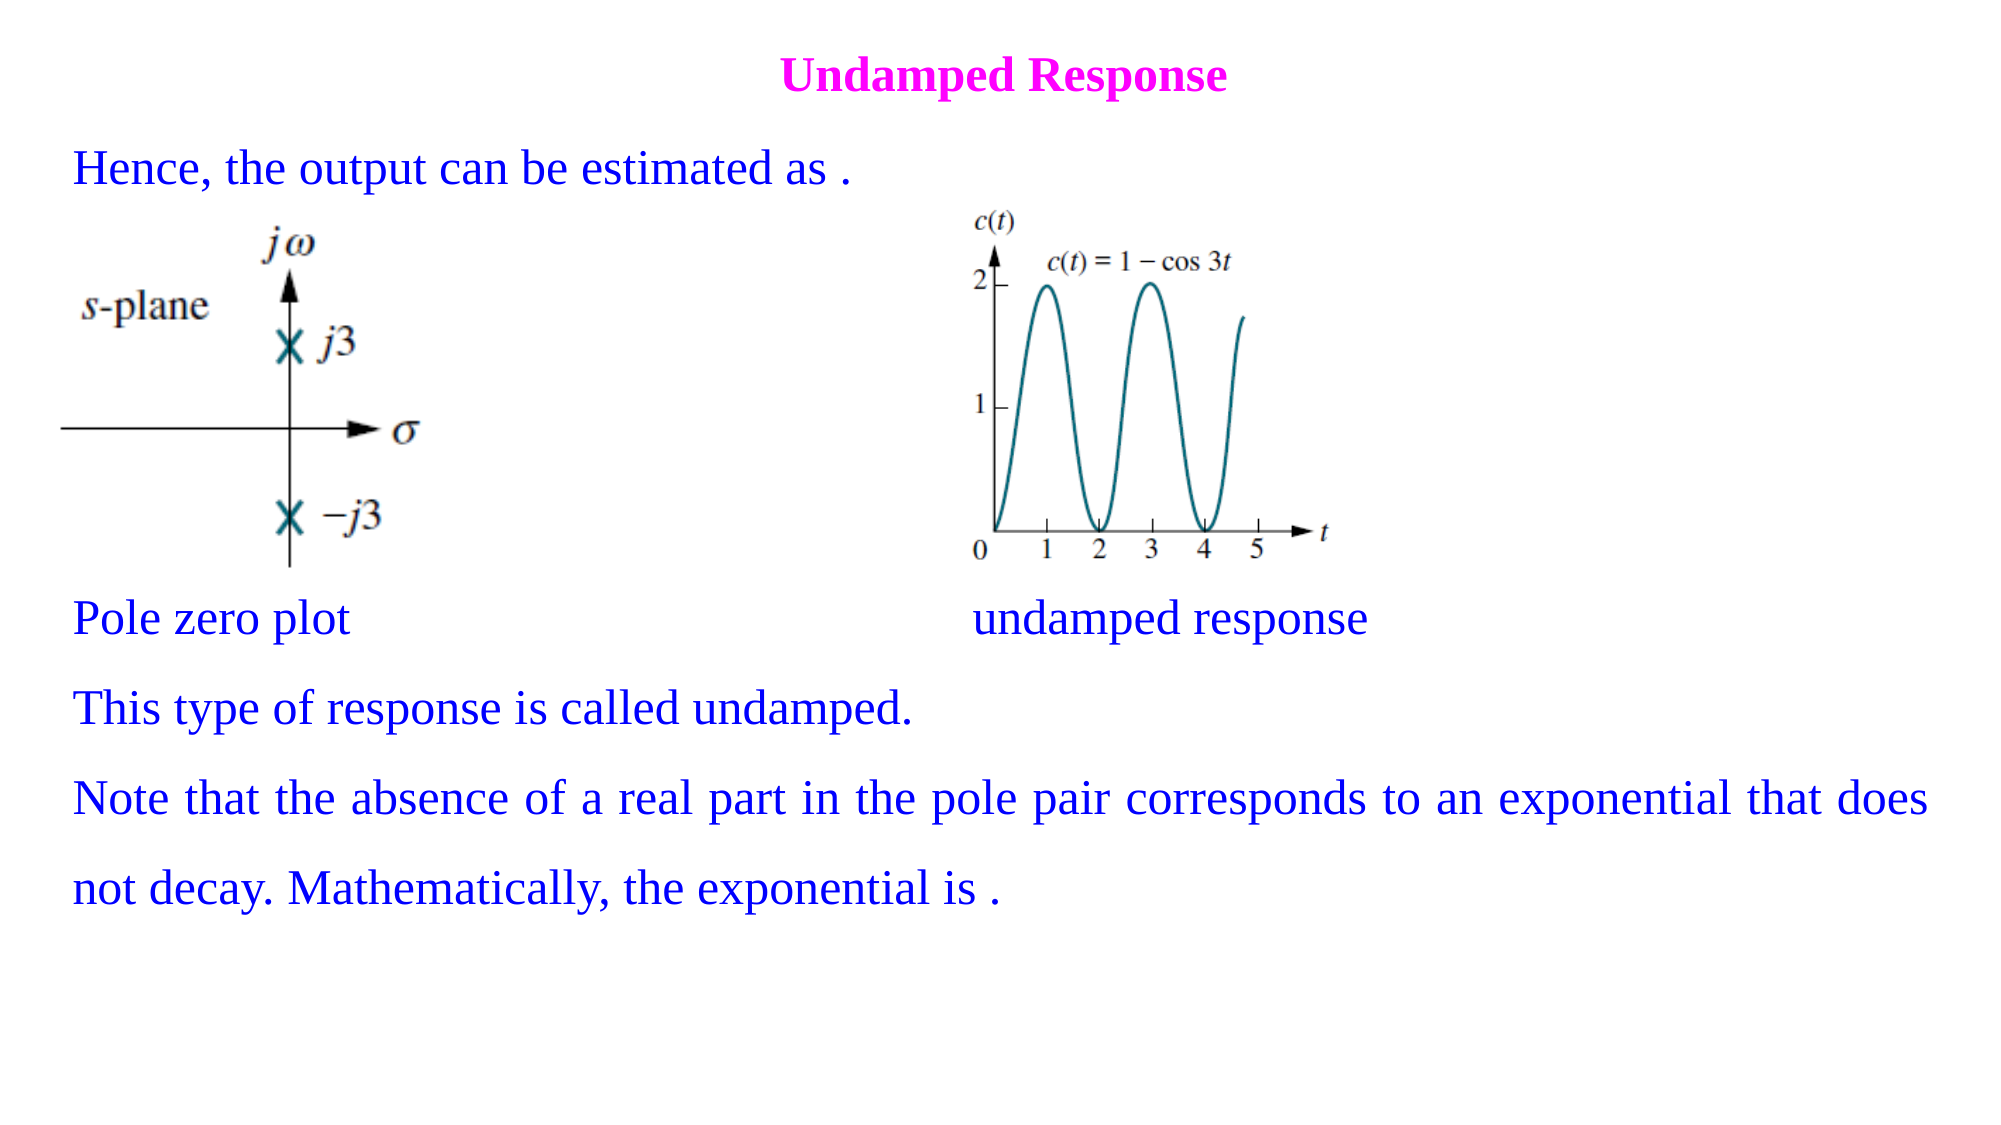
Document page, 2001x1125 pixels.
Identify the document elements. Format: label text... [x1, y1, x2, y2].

picture [966, 206, 1336, 562]
picture [57, 216, 427, 568]
text_box Undamped Response [89, 33, 1918, 109]
